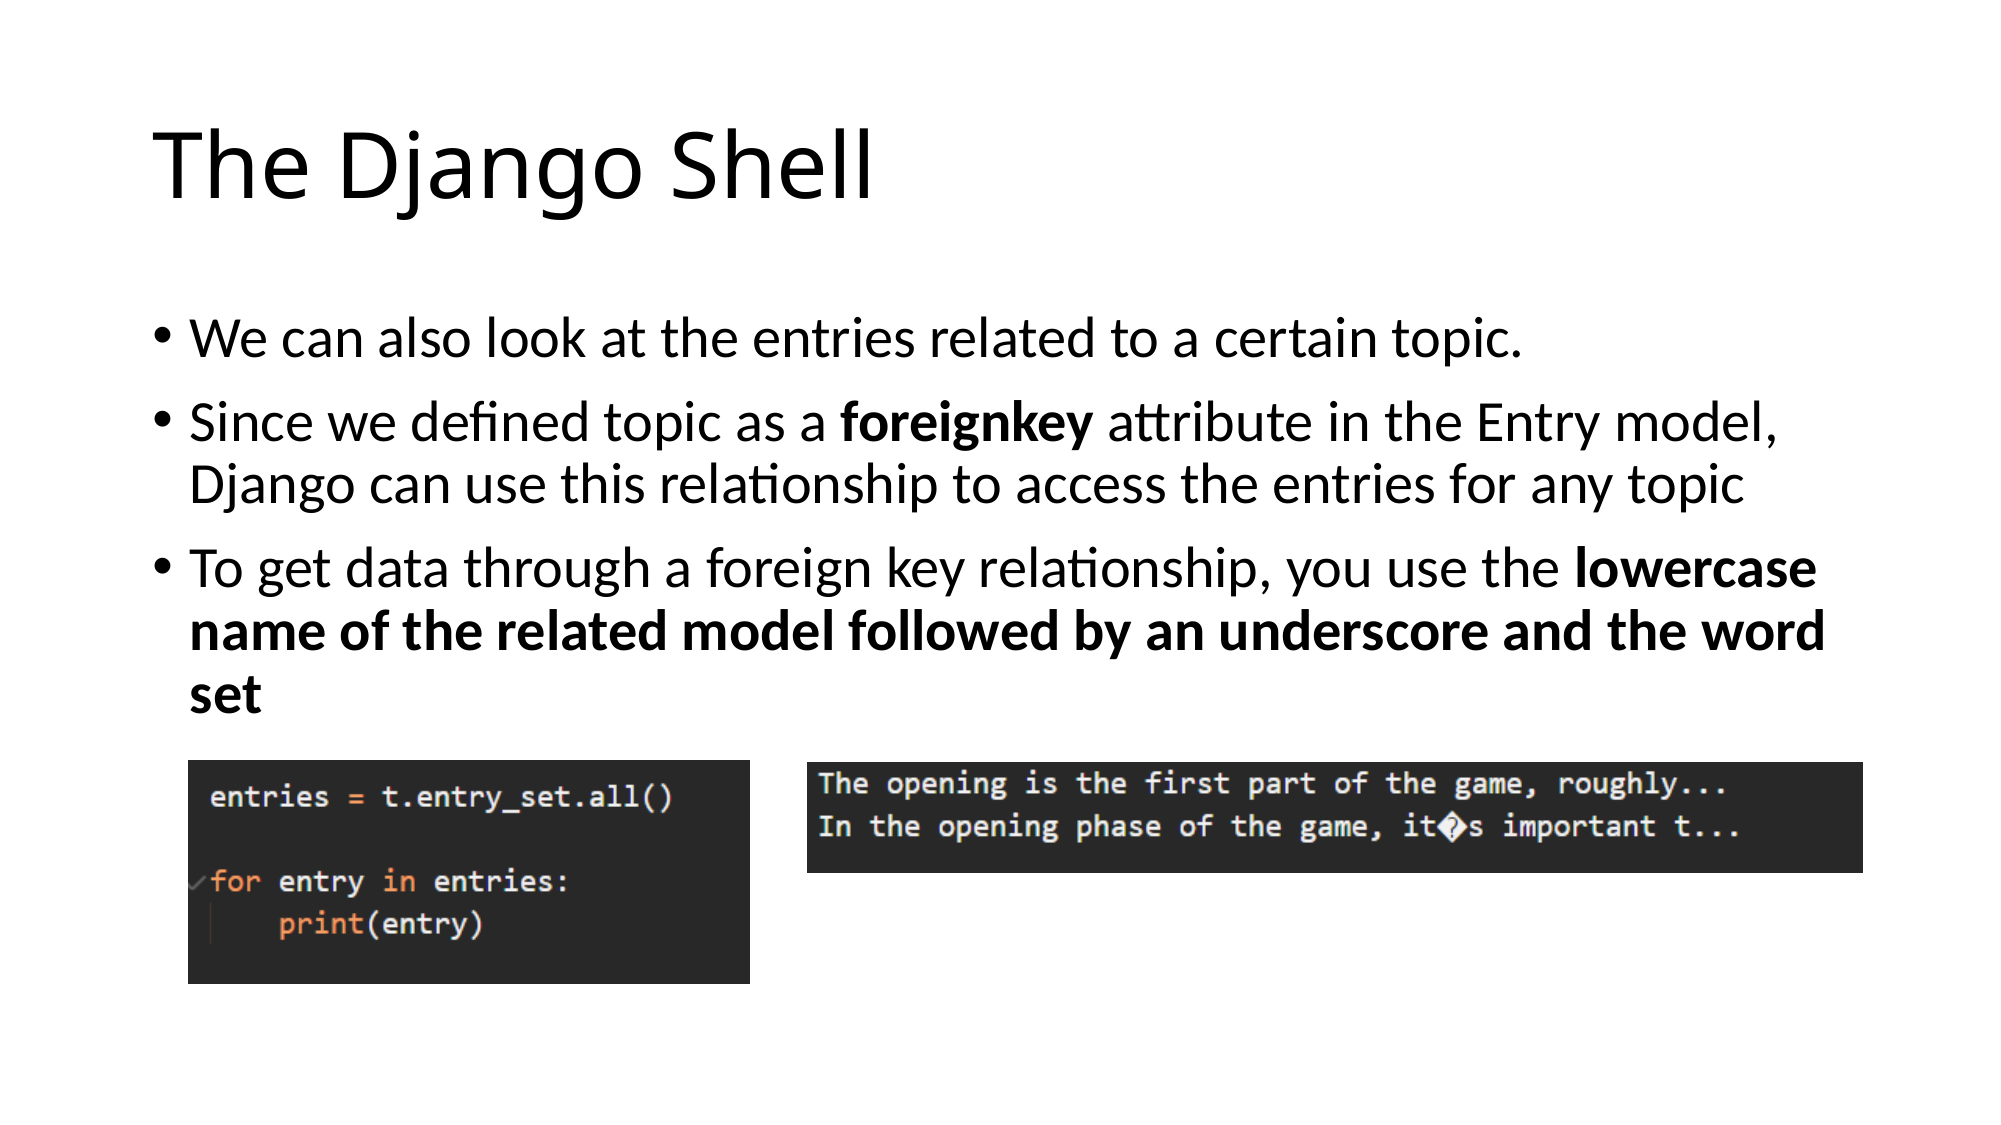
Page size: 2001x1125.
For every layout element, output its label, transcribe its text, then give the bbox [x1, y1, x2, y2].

title The Django Shell [137, 59, 1863, 278]
picture [807, 762, 1863, 873]
picture [188, 760, 750, 984]
list We can also look at the entries related to a certain topic. Since we defined topic as a foreignkey attribute in the Entry model, Django can use this relationship to access the entries for any topic To get data through a foreign key relationship, you use the lowercase name of the related model followed by an underscore and the word set [137, 299, 1863, 1014]
